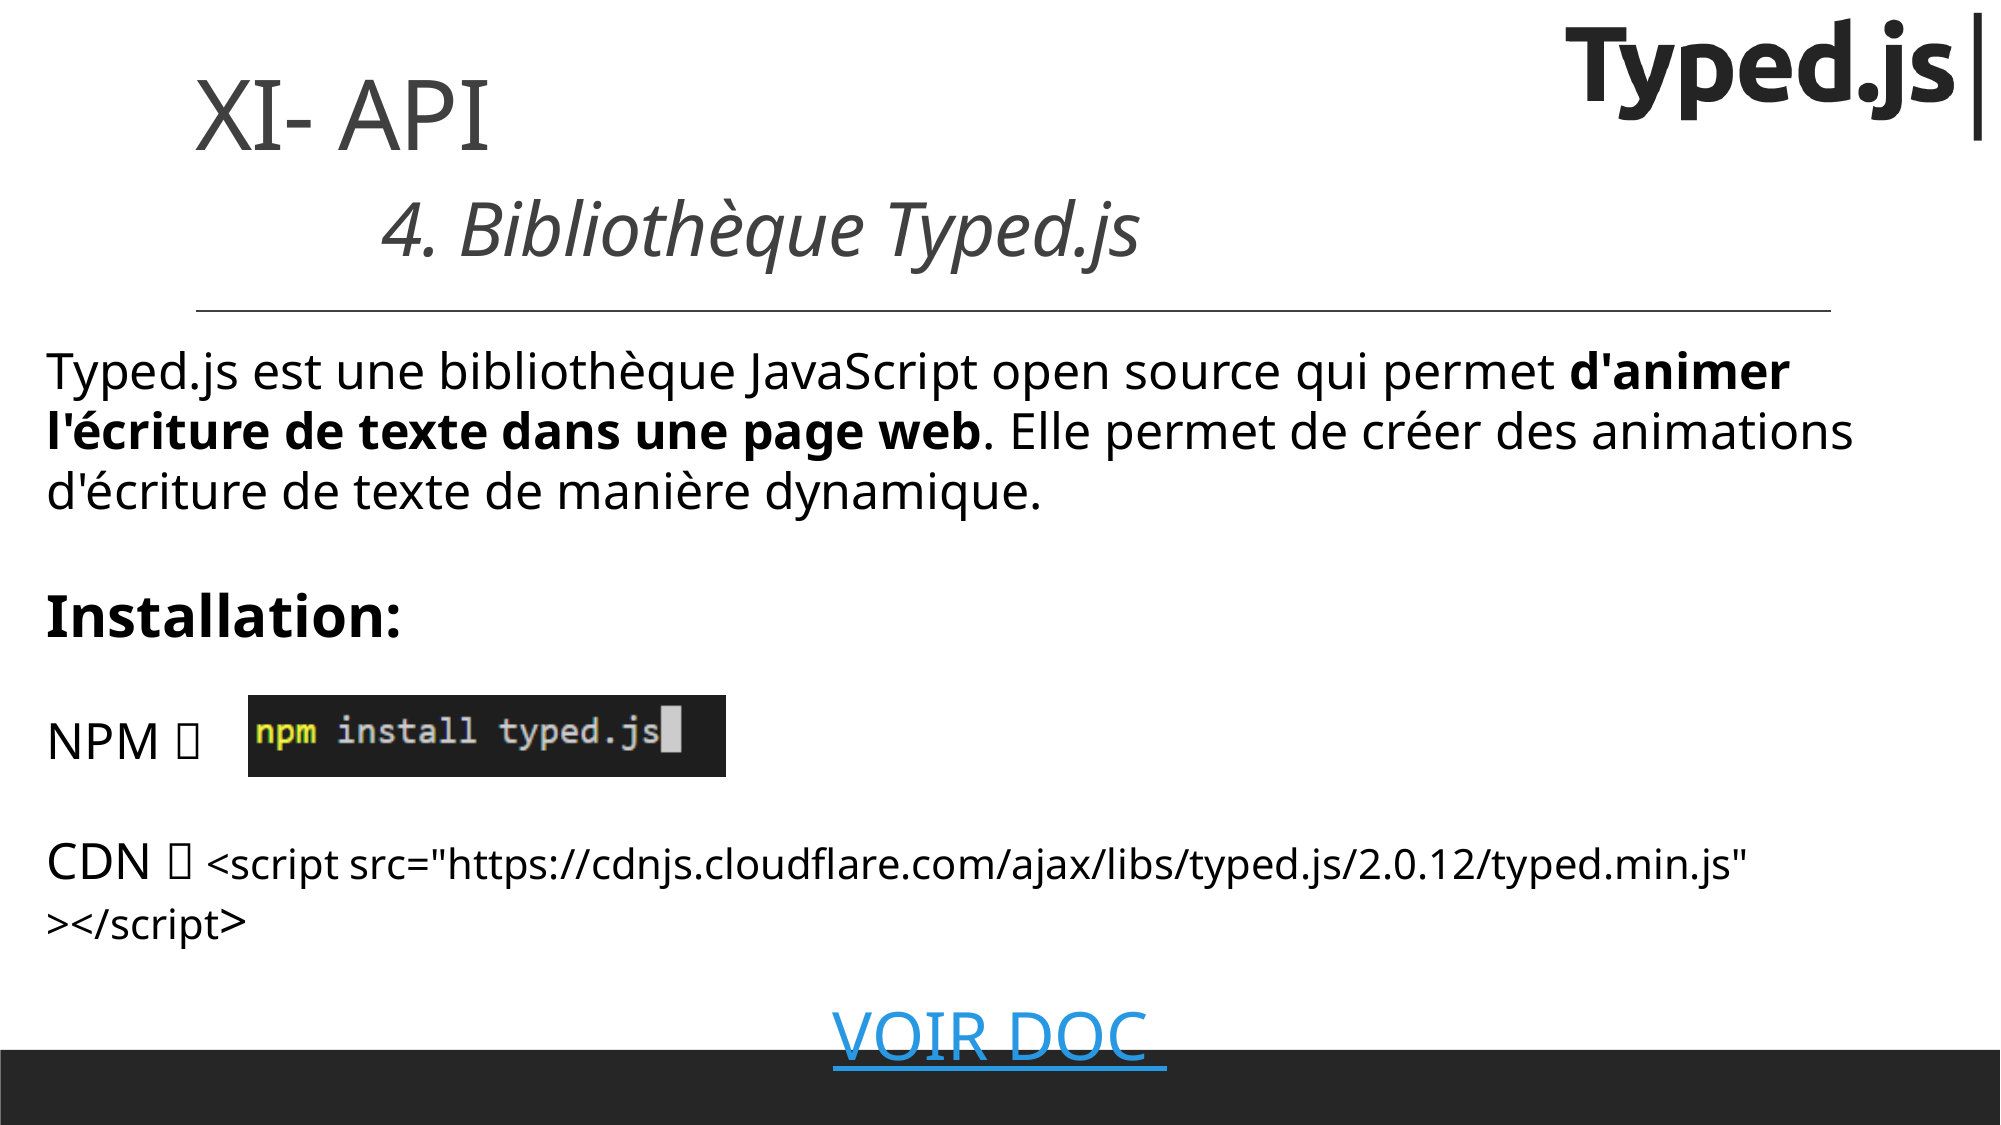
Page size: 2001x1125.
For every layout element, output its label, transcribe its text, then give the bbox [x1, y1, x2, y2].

title XI- API 4. Bibliothèque Typed.js [180, 47, 2000, 285]
picture [248, 695, 727, 778]
picture [1534, 10, 2000, 142]
text_box Typed.js est une bibliothèque JavaScript open source qui permet d'animer l'écriture de texte dans une page web. Elle permet de créer des animations d'écriture de texte de manière dynamique. Installation: NPM  CDN  <script src="https://cdnjs.cloudflare.com/ajax/libs/typed.js/2.0.12/typed.min.js" ></script> VOIR DOC [32, 331, 1968, 1093]
